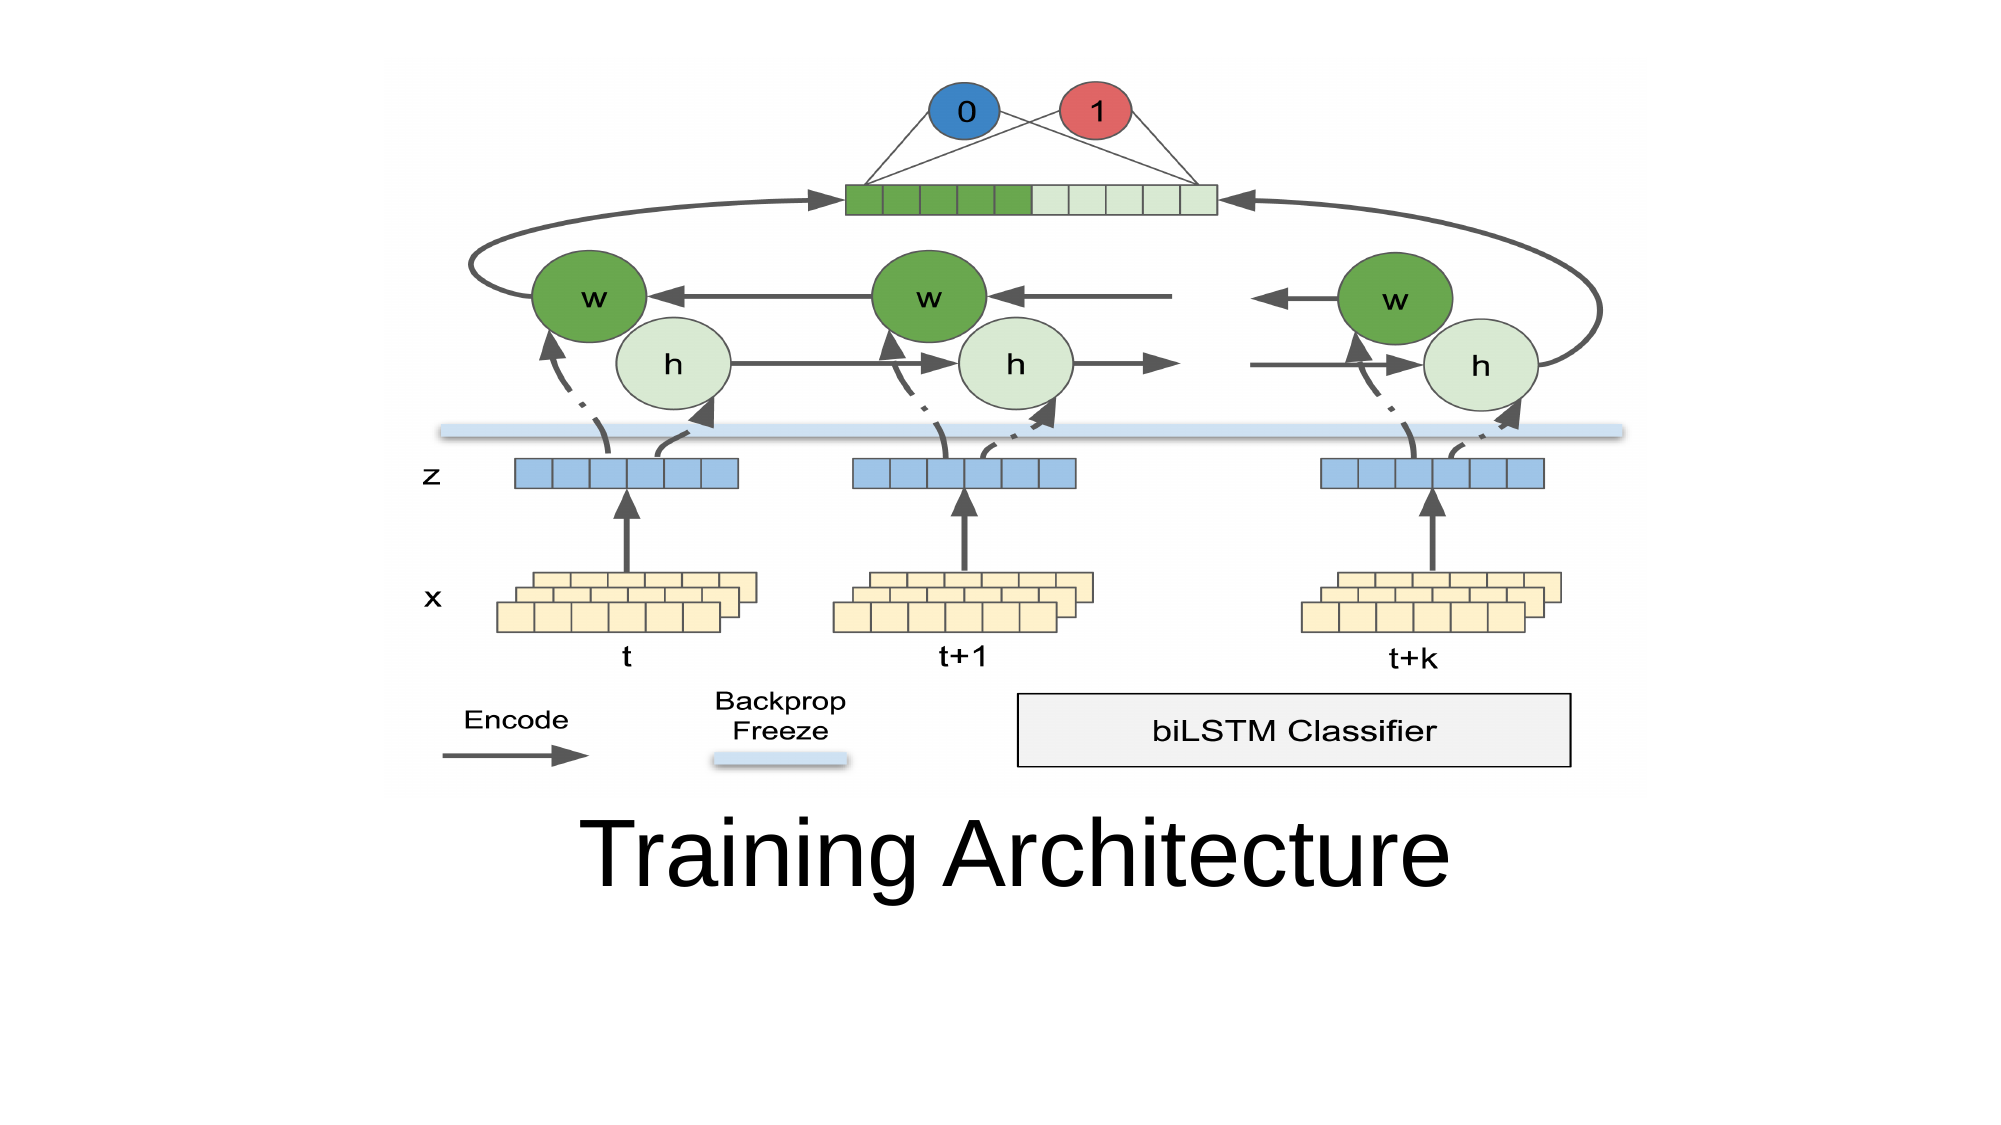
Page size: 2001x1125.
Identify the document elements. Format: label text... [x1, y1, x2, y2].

text_box Training Architecture [551, 803, 1481, 913]
picture [384, 57, 1647, 798]
